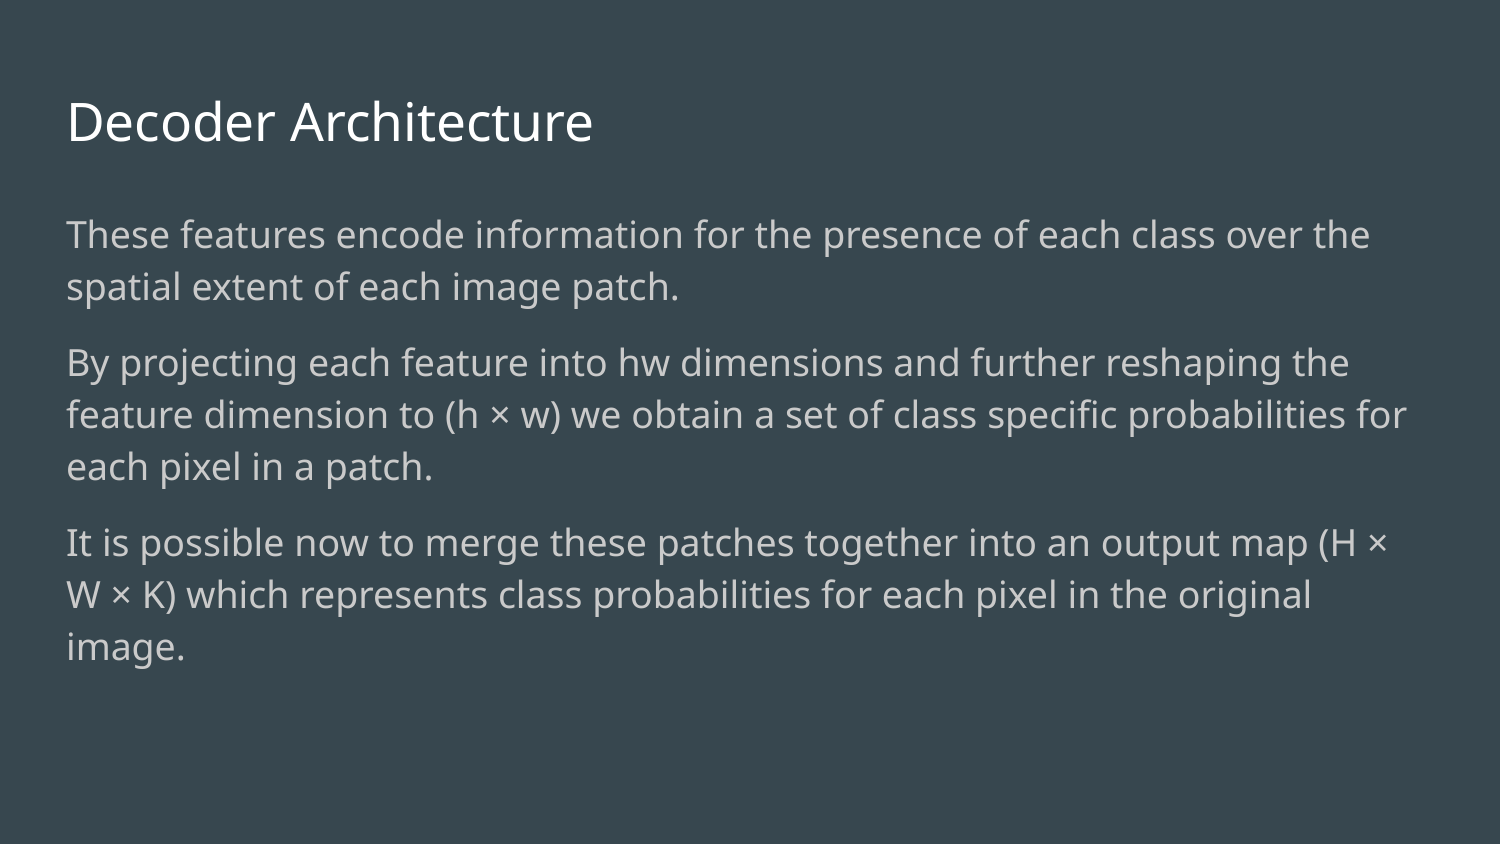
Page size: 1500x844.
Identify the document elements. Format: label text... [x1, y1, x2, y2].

title Decoder Architecture [51, 72, 1449, 167]
list These features encode information for the presence of each class over the spatial extent of each image patch. By projecting each feature into hw dimensions and further reshaping the feature dimension to (h × w) we obtain a set of class specific probabilities for each pixel in a patch. It is possible now to merge these patches together into an output map (H × W × K) which represents class probabilities for each pixel in the original image. [51, 189, 1449, 750]
